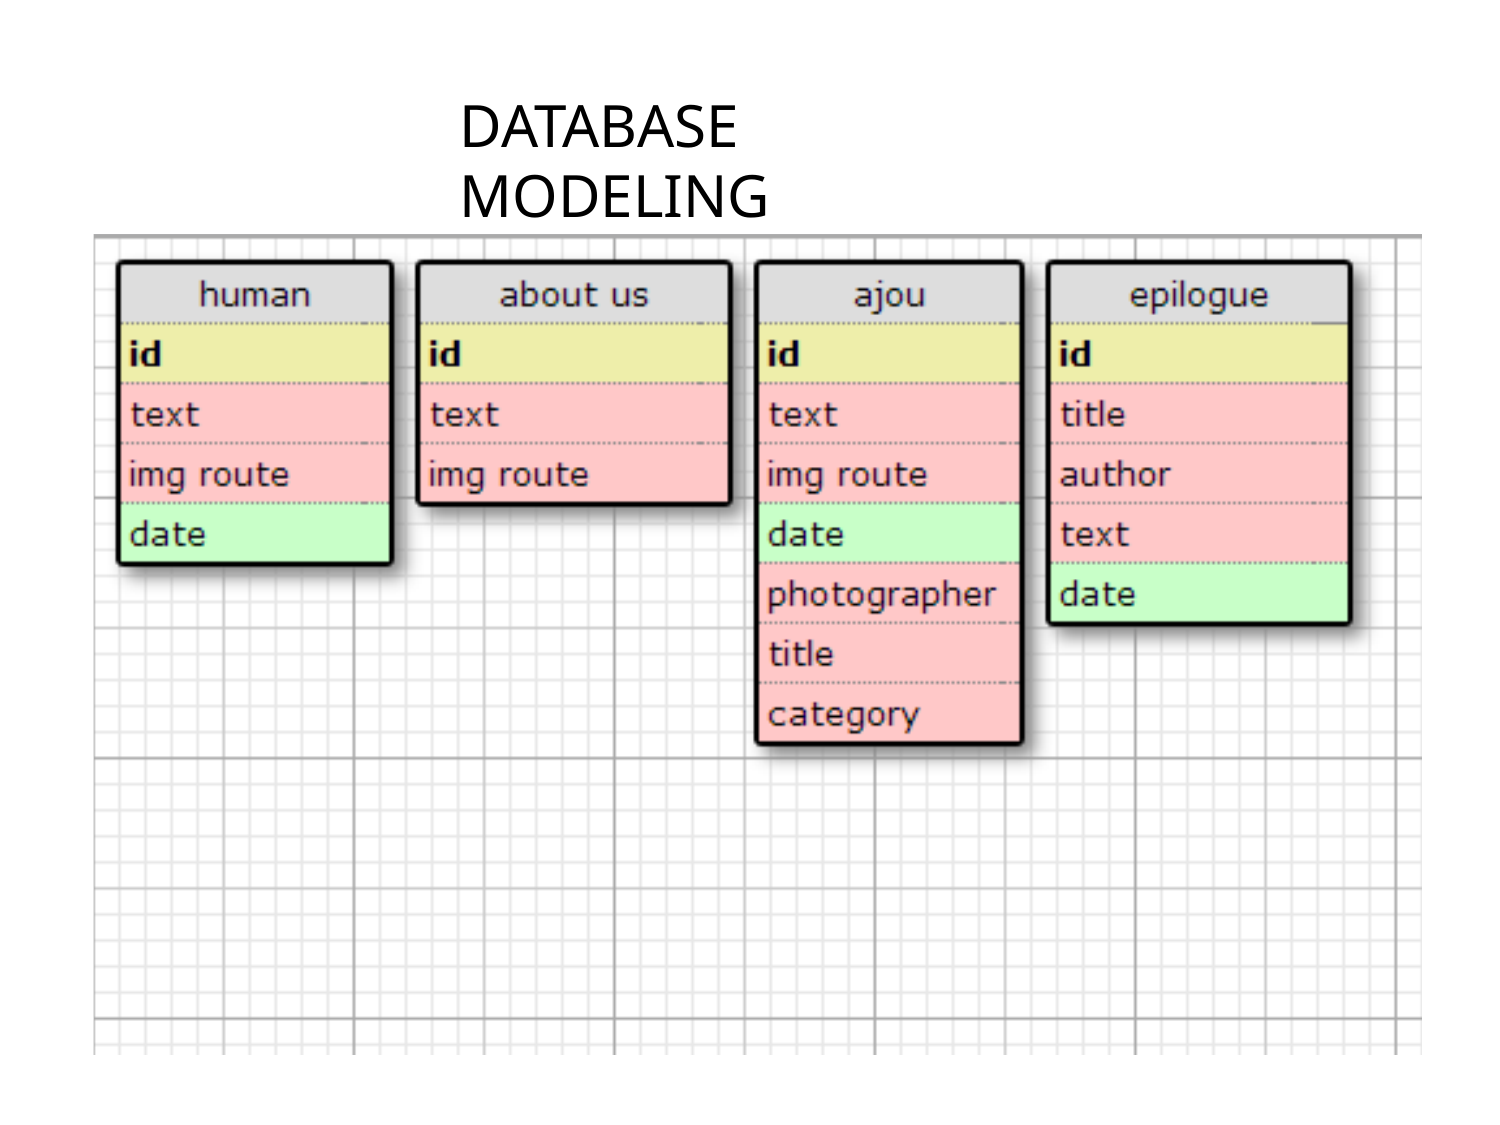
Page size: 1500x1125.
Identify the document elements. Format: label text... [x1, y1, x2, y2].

picture [93, 234, 1423, 1055]
text_box DATABASE MODELING [445, 81, 1079, 232]
